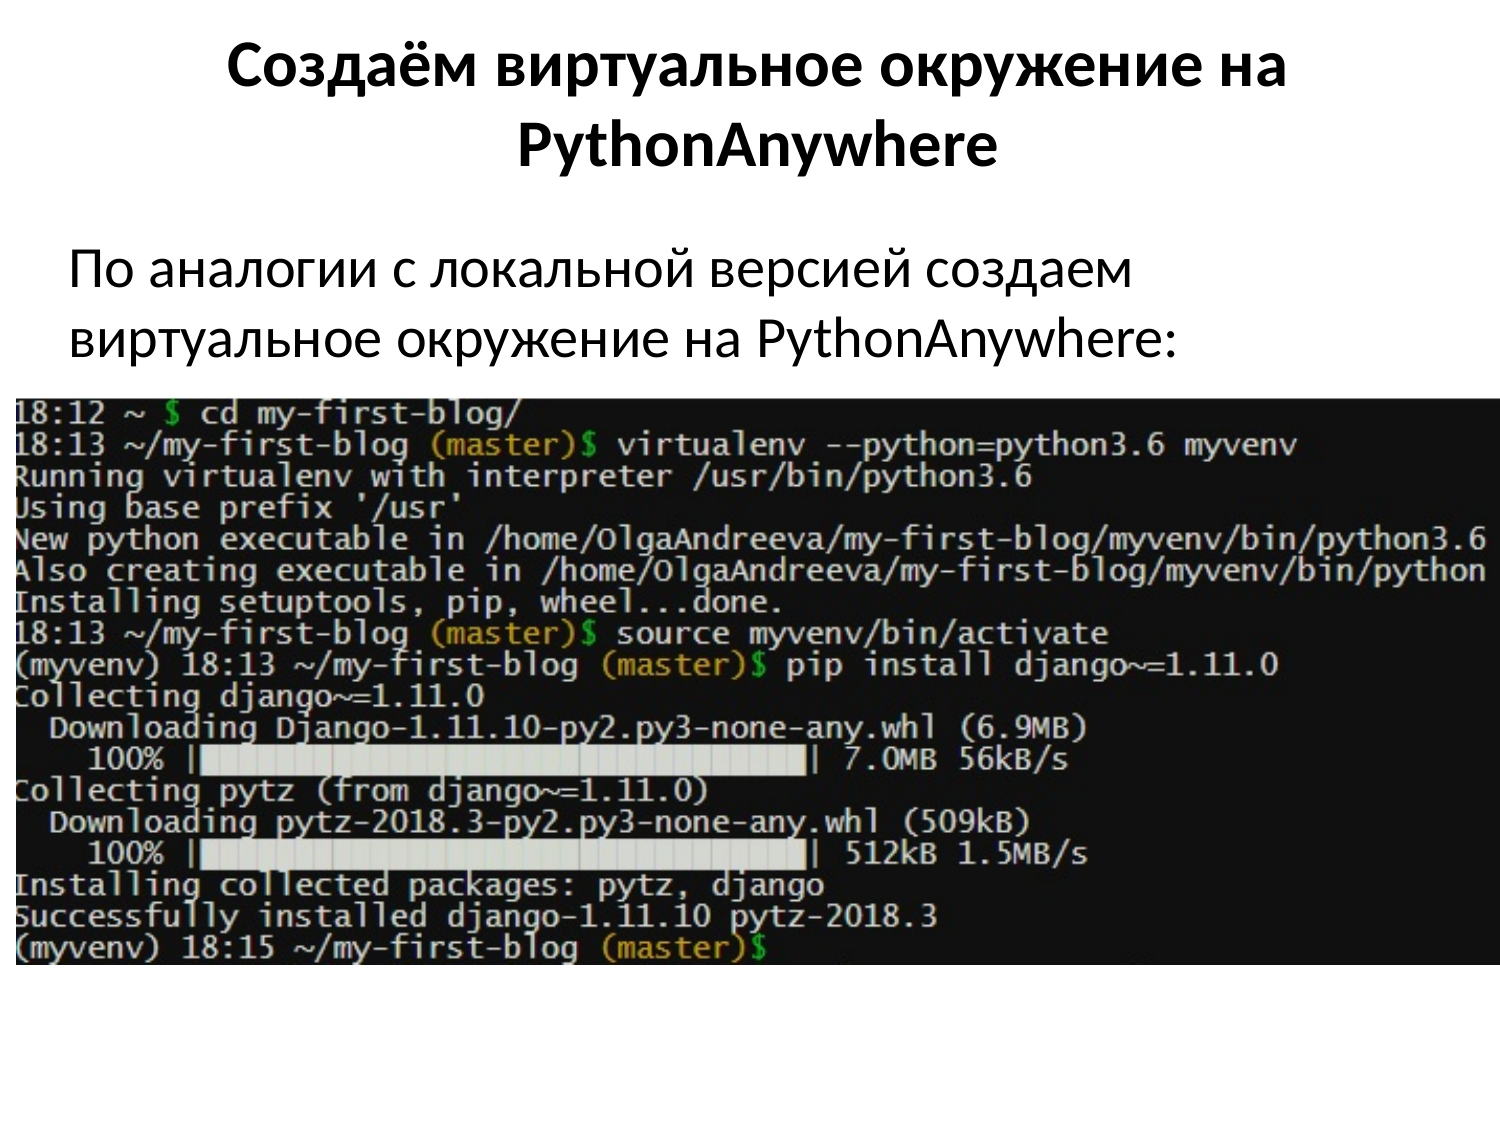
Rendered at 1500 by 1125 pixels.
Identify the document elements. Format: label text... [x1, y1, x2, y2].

picture [16, 396, 1500, 965]
list По аналогии с локальной версией создаем виртуальное окружение на PythonAnywhere: [53, 221, 1404, 395]
title Создаём виртуальное окружение на PythonAnywhere [83, 42, 1434, 157]
